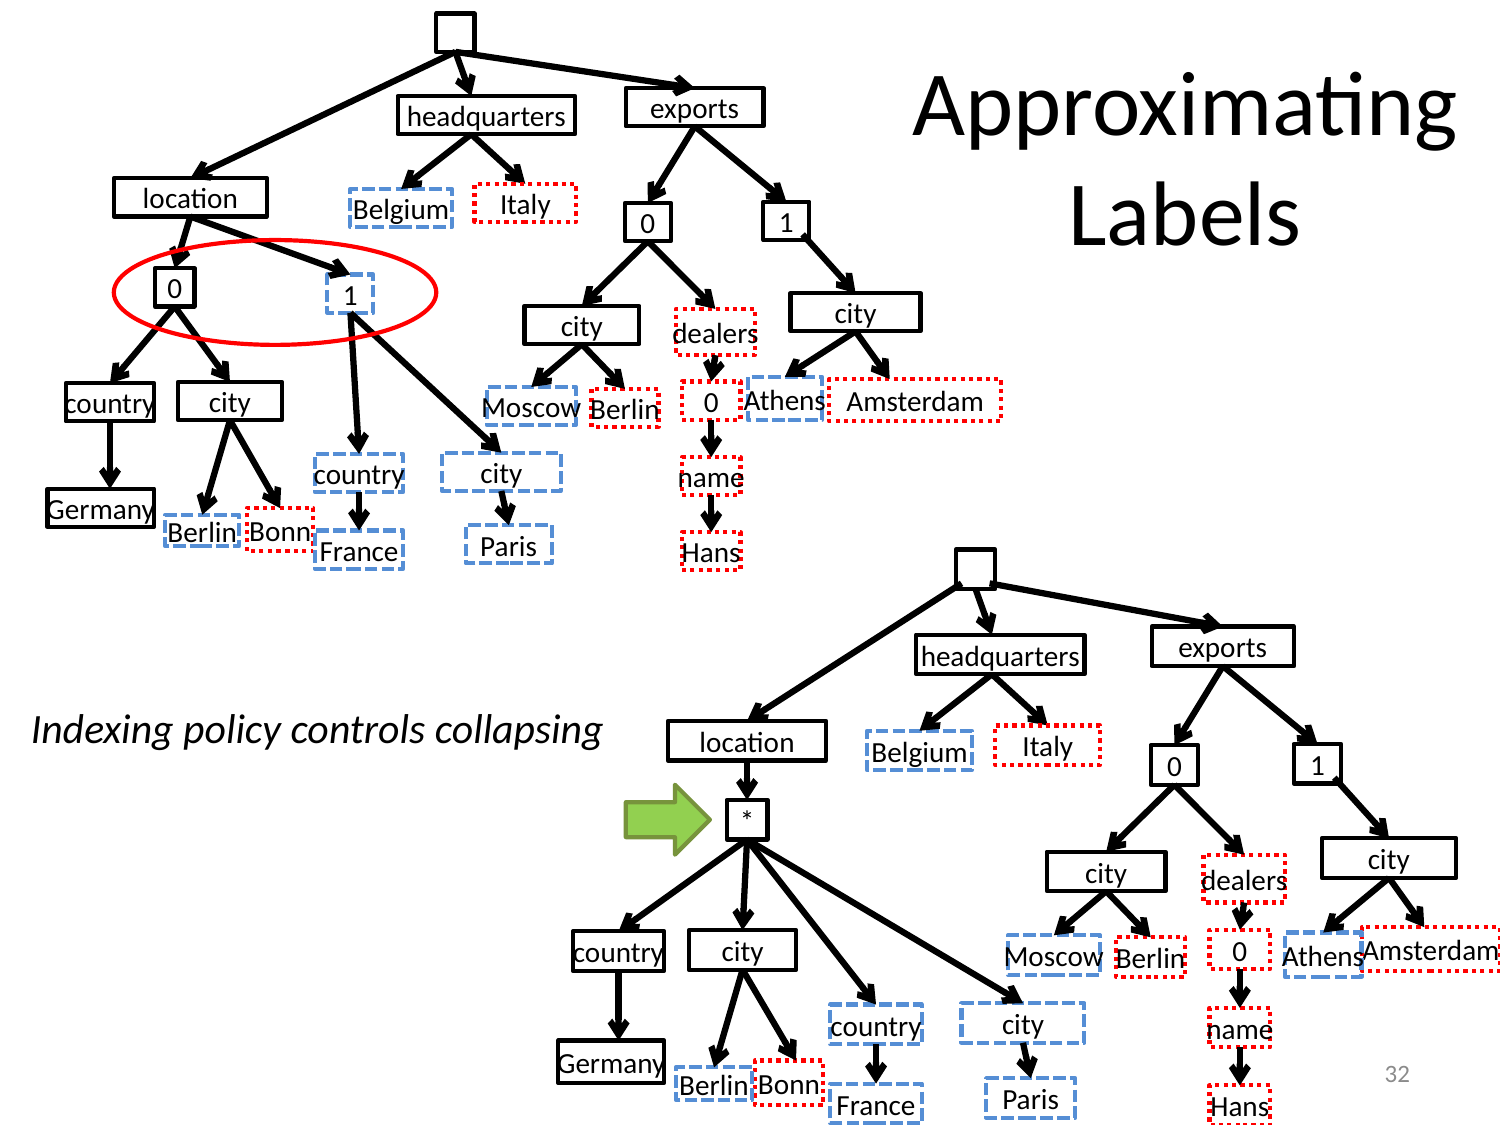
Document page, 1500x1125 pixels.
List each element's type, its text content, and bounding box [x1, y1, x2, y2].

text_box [47, 13, 1002, 571]
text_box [557, 549, 1500, 1125]
title Approximating Labels [1004, 14, 1499, 295]
text_box Indexing policy controls collapsing [16, 694, 552, 760]
